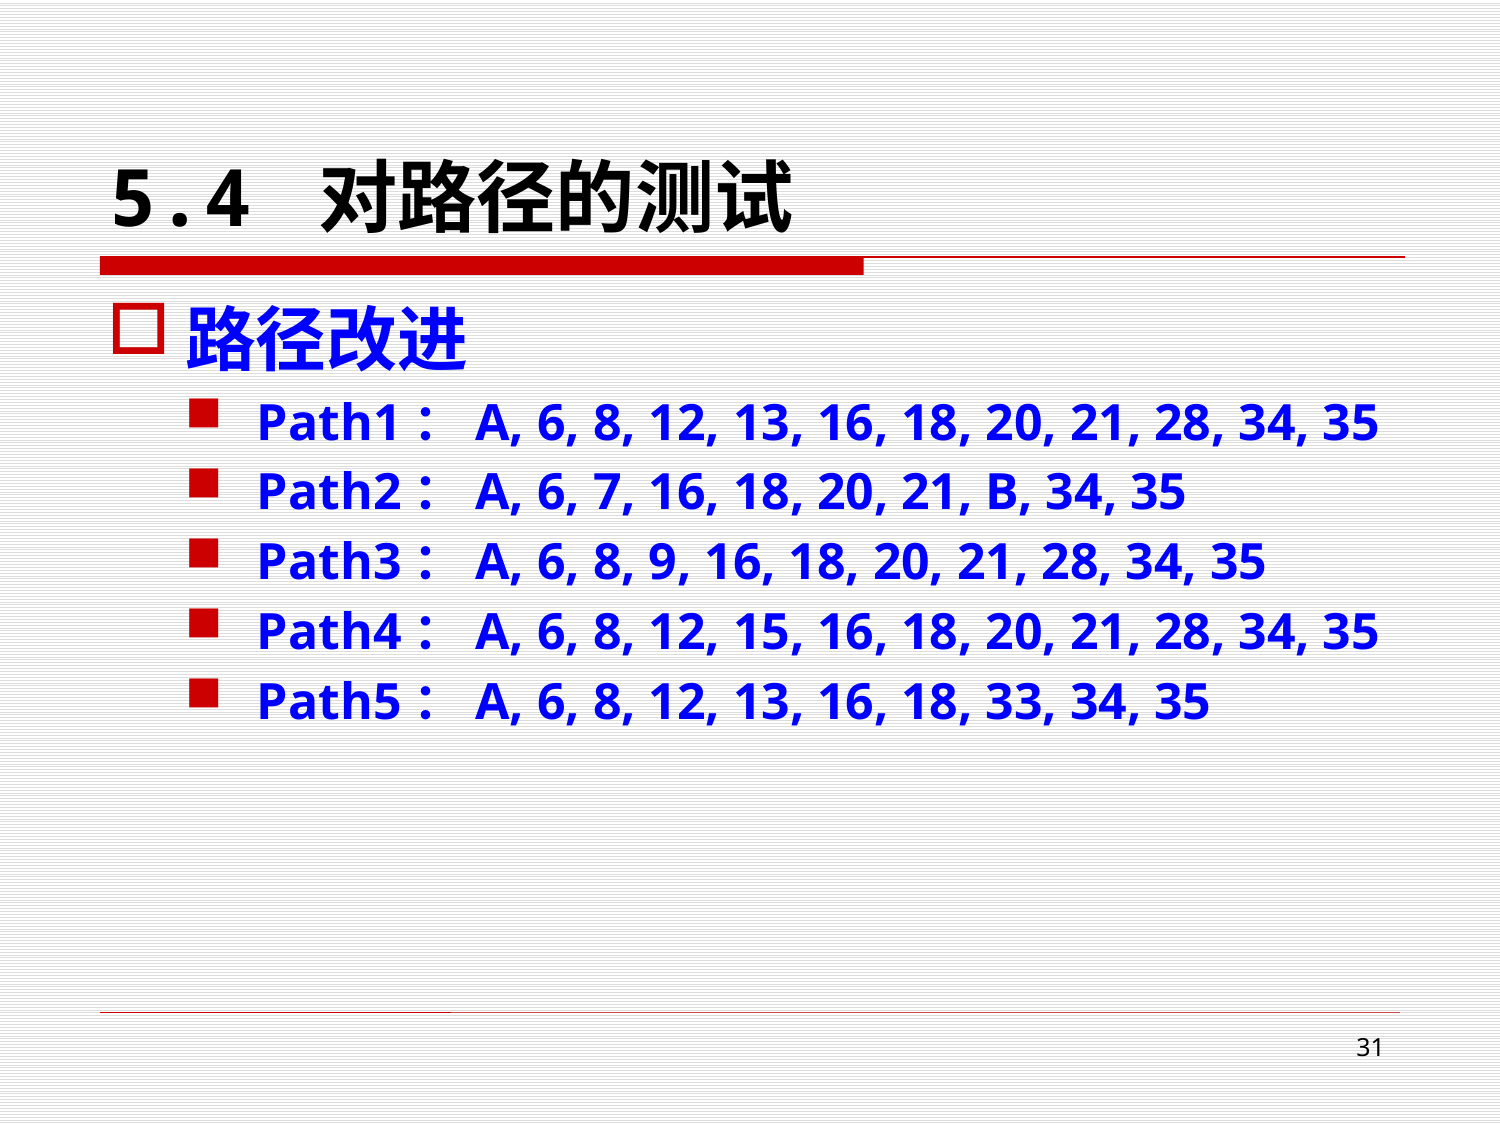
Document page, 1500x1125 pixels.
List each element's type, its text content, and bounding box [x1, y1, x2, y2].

slide_number 31 [1074, 1024, 1401, 1103]
title 5.4 对路径的测试 [94, 50, 1407, 250]
list 路径改进 Path1：A, 6, 8, 12, 13, 16, 18, 20, 21, 28, 34, 35 Path2：A, 6, 7, 16, 18, 20, 21, B, 34, 35 Path3：A, 6, 8, 9, 16, 18, 20, 21, 28, 34, 35 Path4：A, 6, 8, 12, 15, 16, 18, 20, 21, 28, 34, 35 Path5：A, 6, 8, 12, 13, 16, 18, 33, 34, 35 [92, 287, 1406, 988]
